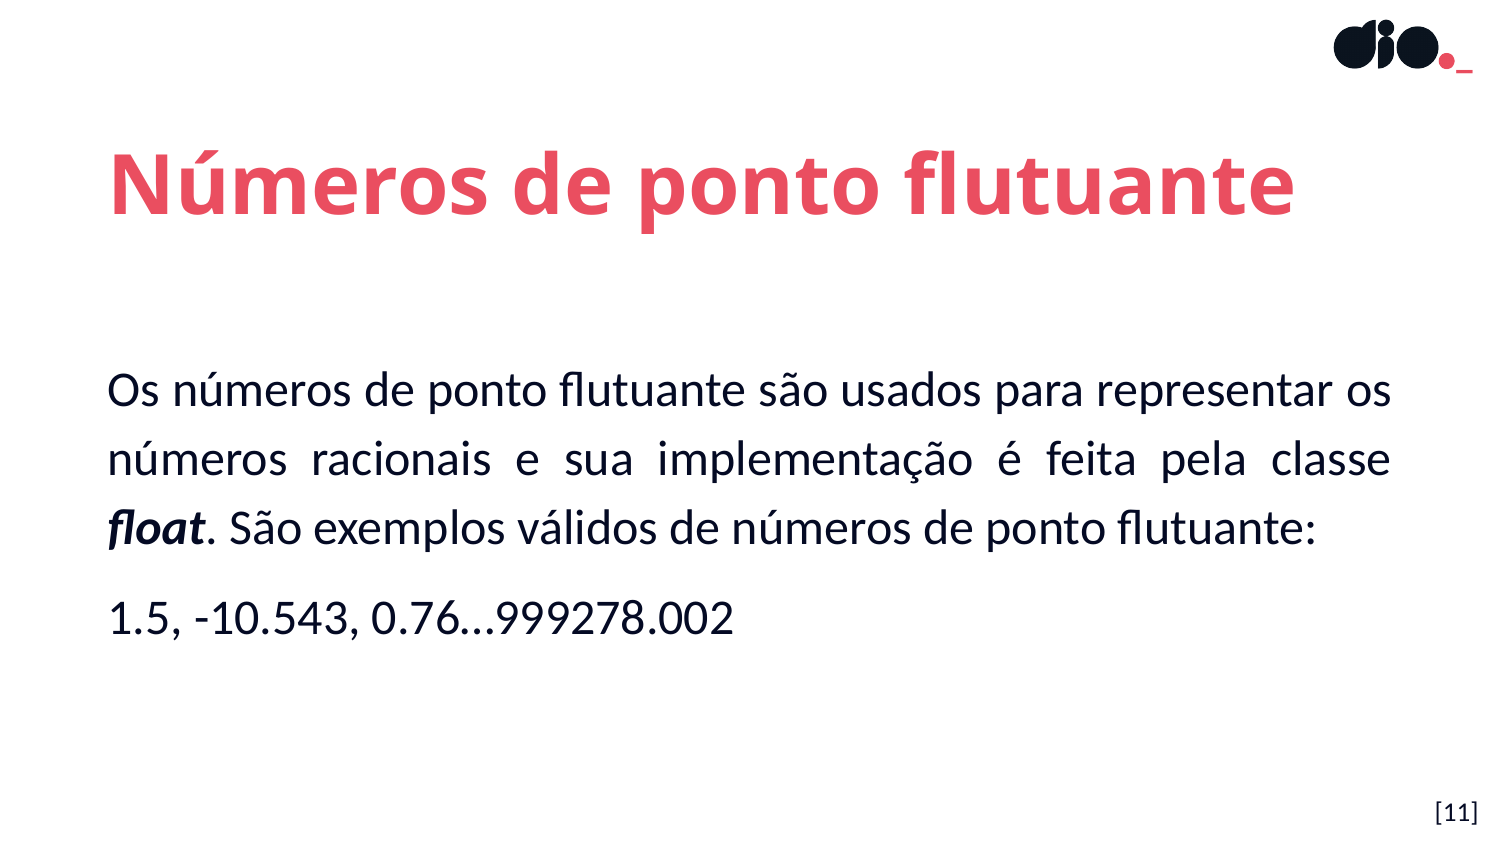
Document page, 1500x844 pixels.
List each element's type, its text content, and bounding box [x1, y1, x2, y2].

picture [1333, 19, 1473, 74]
text_box Os números de ponto flutuante são usados para representar os números racionais e sua implementação é feita pela classe float. São exemplos válidos de números de ponto flutuante: 1.5, -10.543, 0.76…999278.002 [92, 243, 1408, 749]
text_box Números de ponto flutuante [92, 104, 1408, 243]
slide_number [‹#›] [1403, 779, 1494, 844]
